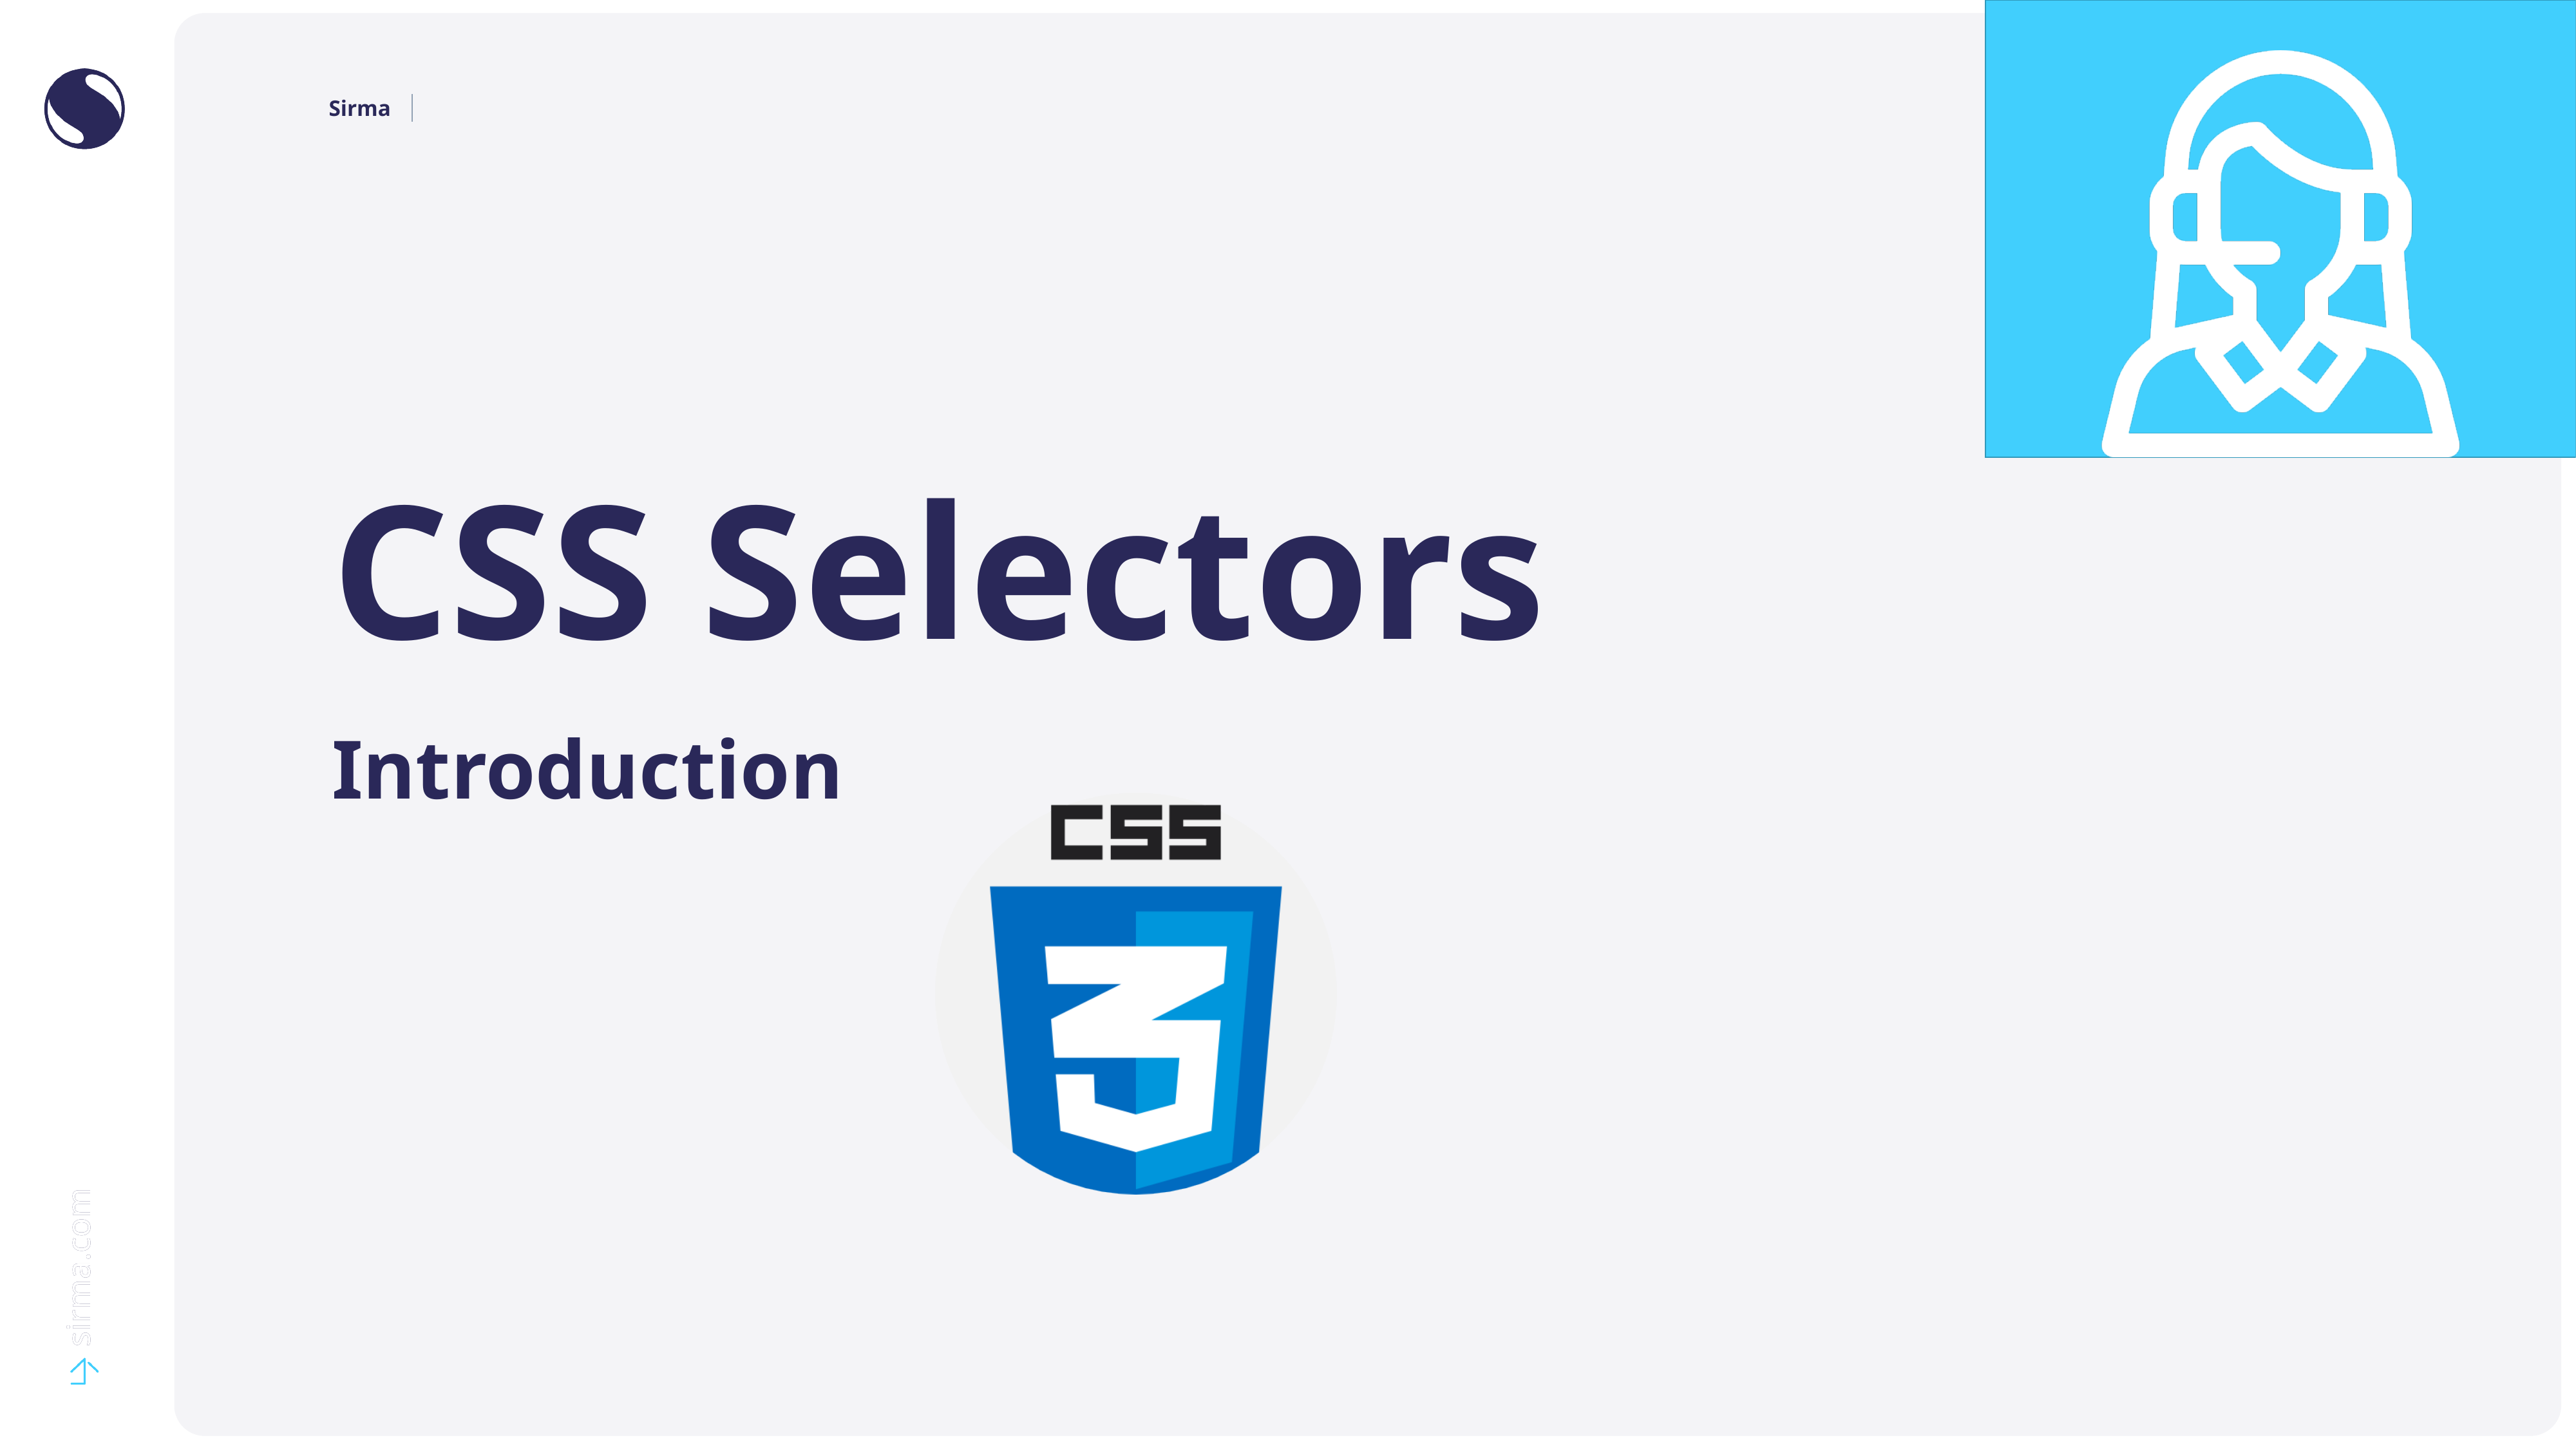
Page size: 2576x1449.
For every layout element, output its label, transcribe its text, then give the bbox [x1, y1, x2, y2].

picture [2077, 50, 2485, 457]
subtitle Introduction [321, 724, 1549, 896]
picture [70, 1358, 99, 1385]
picture [935, 793, 1337, 1195]
title CSS Selectors [321, 513, 1899, 685]
picture [44, 68, 125, 149]
